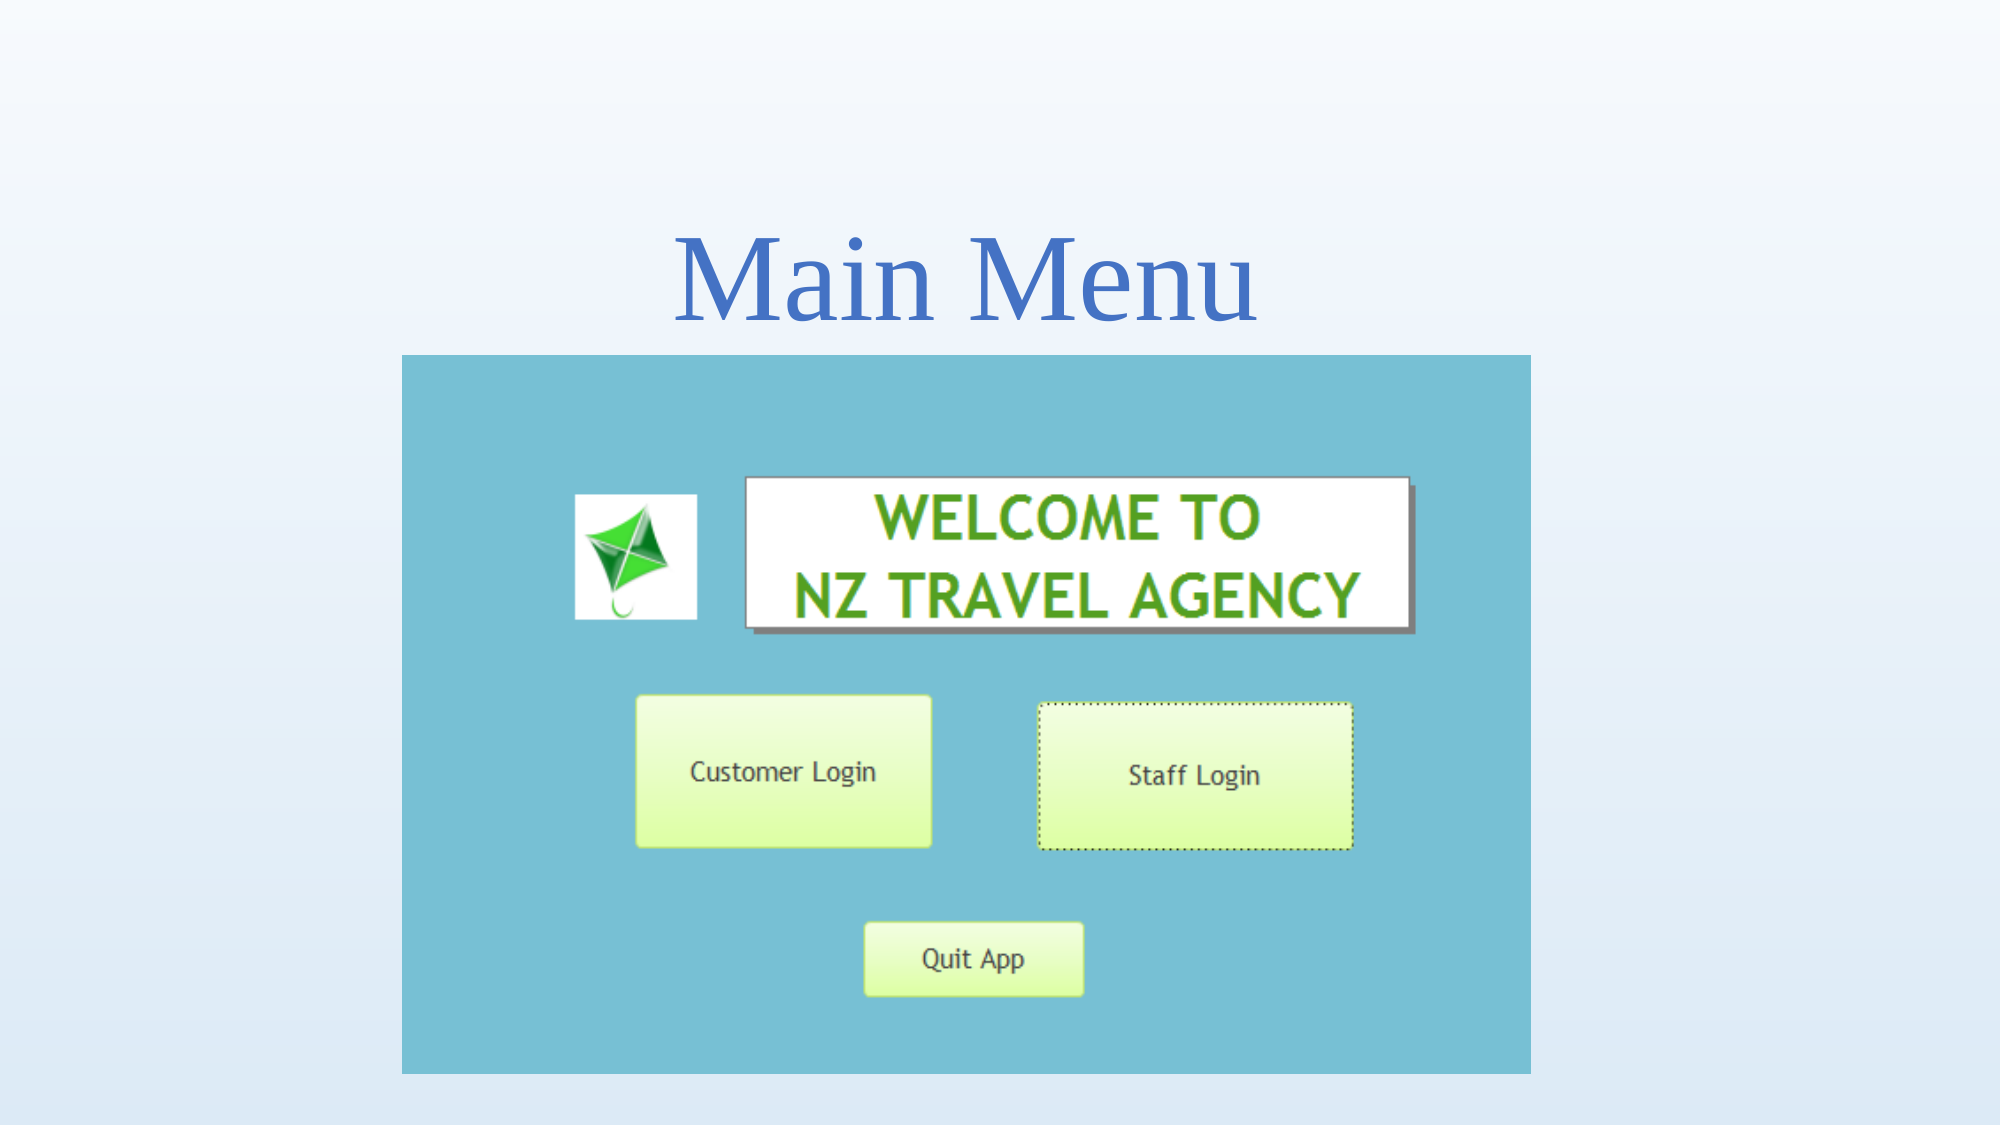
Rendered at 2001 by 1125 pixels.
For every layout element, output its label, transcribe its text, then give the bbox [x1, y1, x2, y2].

title Main Menu [249, 184, 1683, 356]
picture [402, 355, 1531, 1074]
